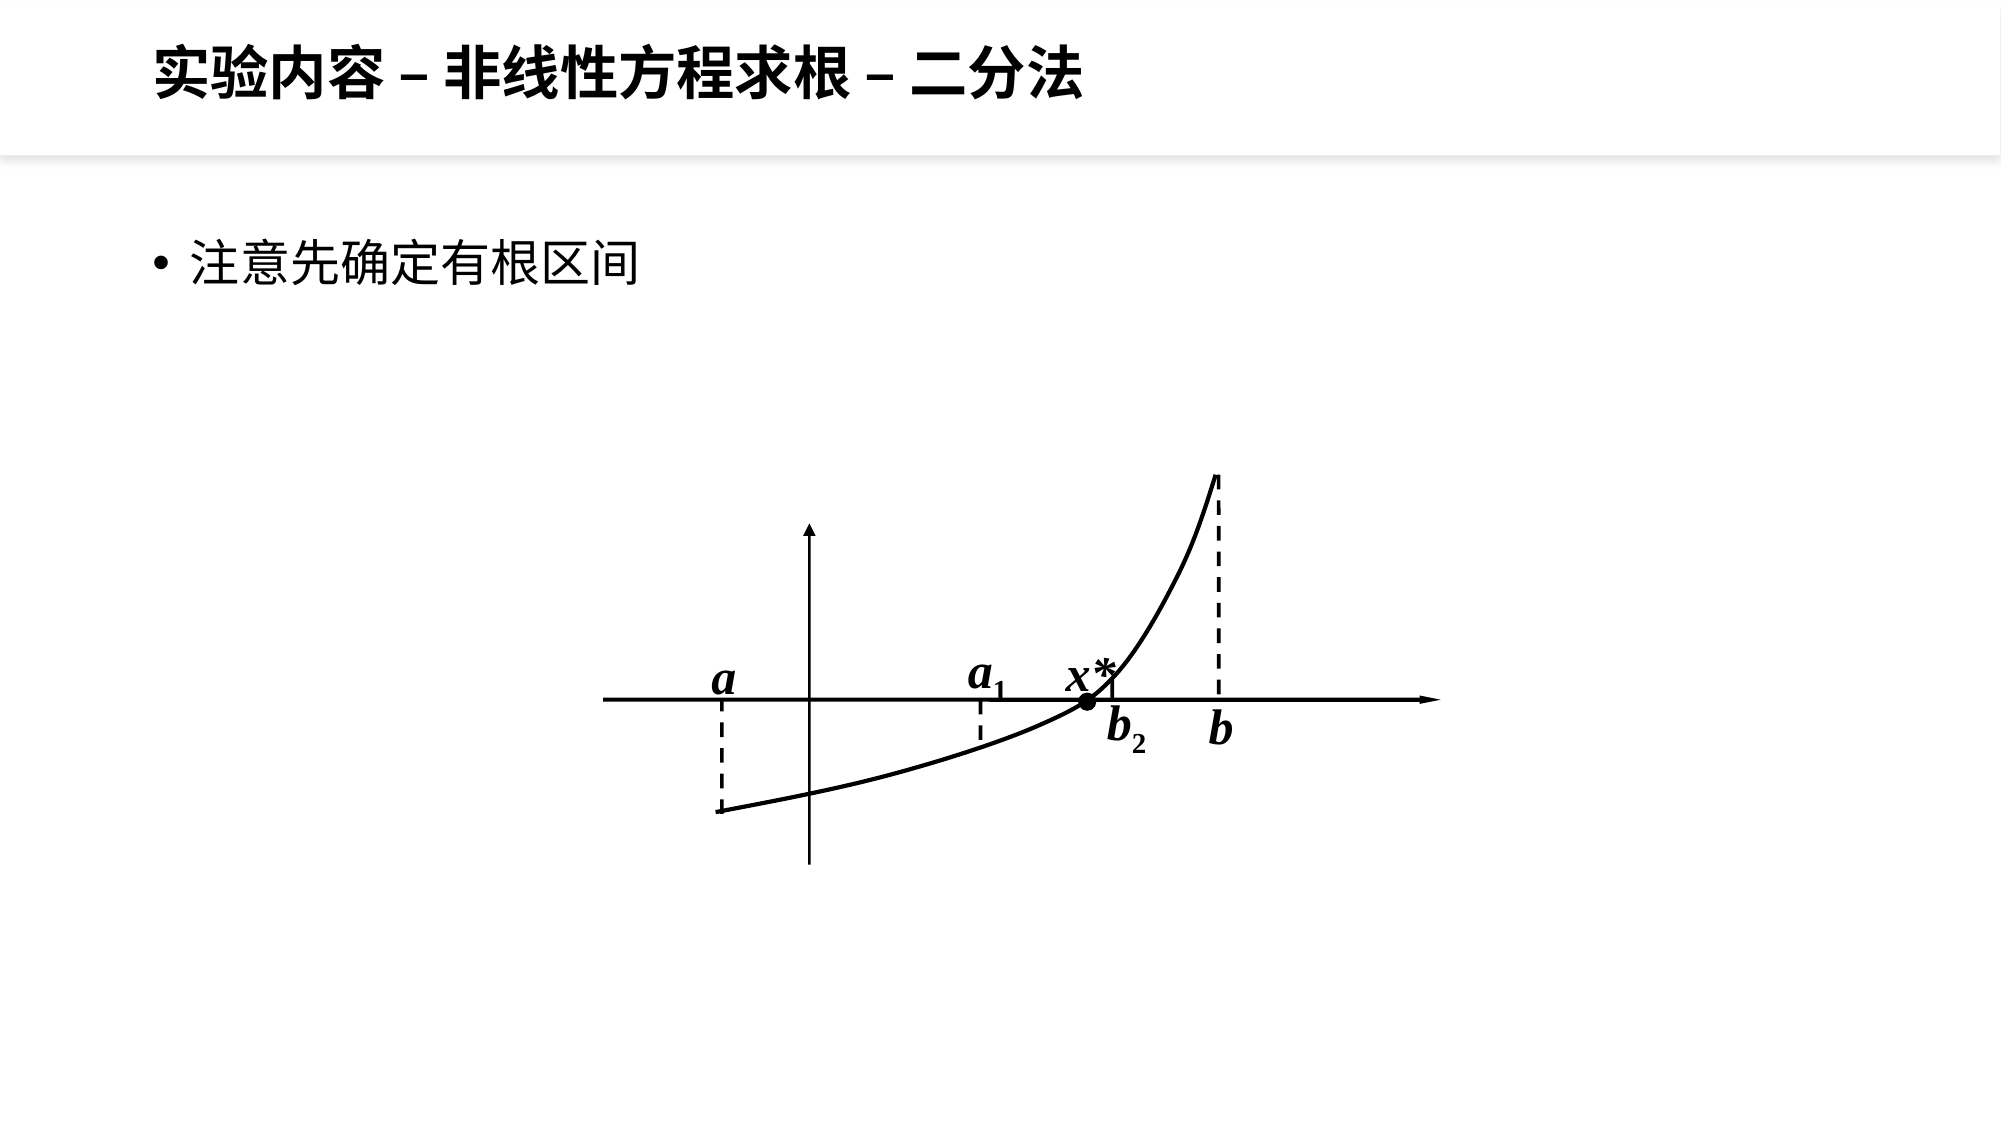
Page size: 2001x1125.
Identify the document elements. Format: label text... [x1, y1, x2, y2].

list 注意先确定有根区间 [137, 230, 1863, 317]
title 实验内容 – 非线性方程求根 – 二分法 [137, 22, 1863, 130]
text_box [696, 637, 760, 814]
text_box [603, 474, 1441, 813]
